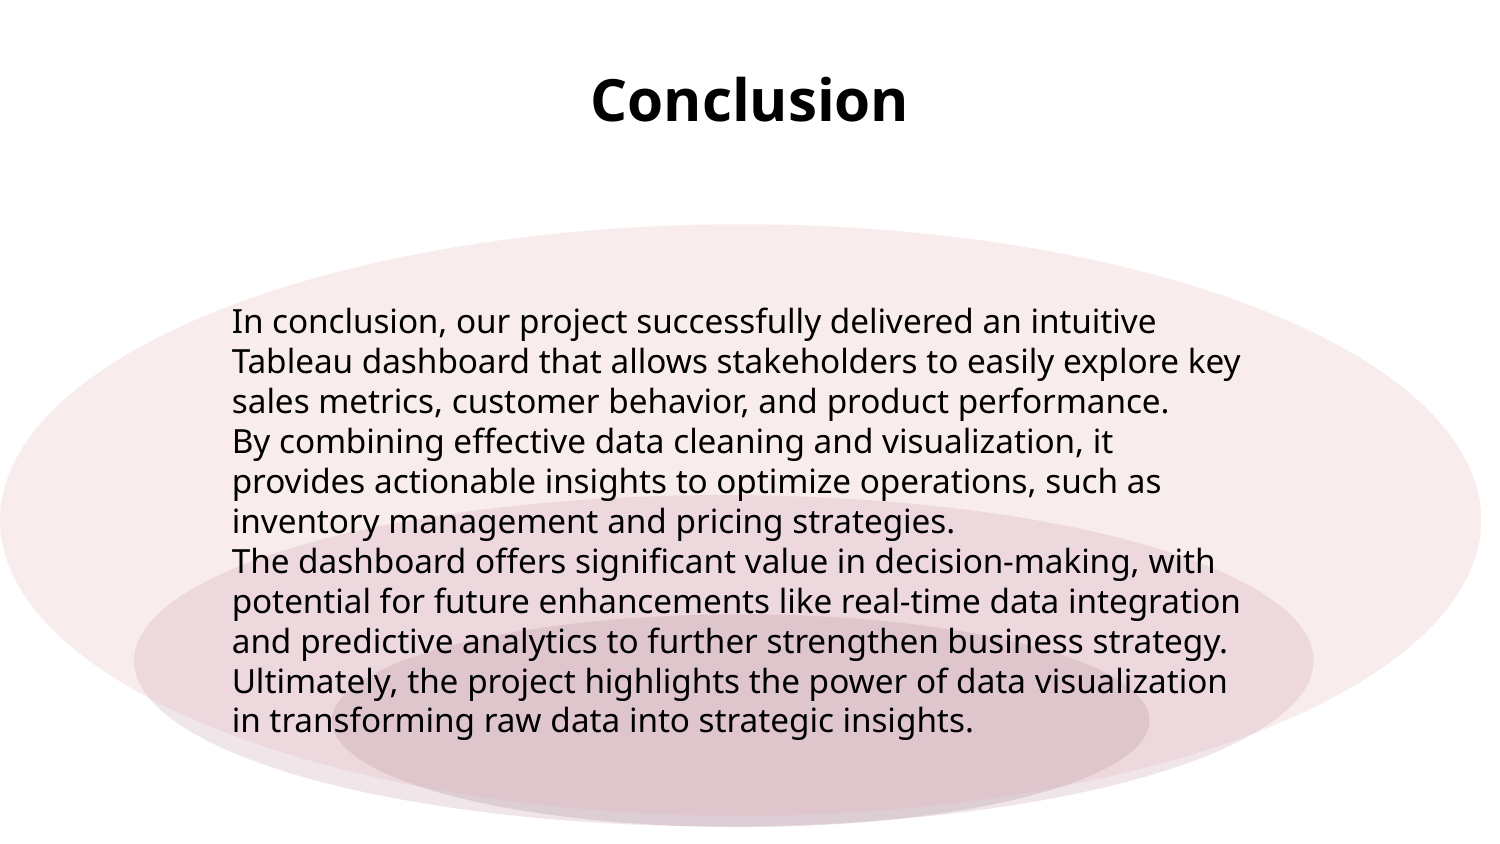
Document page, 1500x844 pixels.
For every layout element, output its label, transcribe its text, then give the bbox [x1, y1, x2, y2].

title Conclusion [75, 67, 1425, 129]
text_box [0, 224, 1482, 828]
